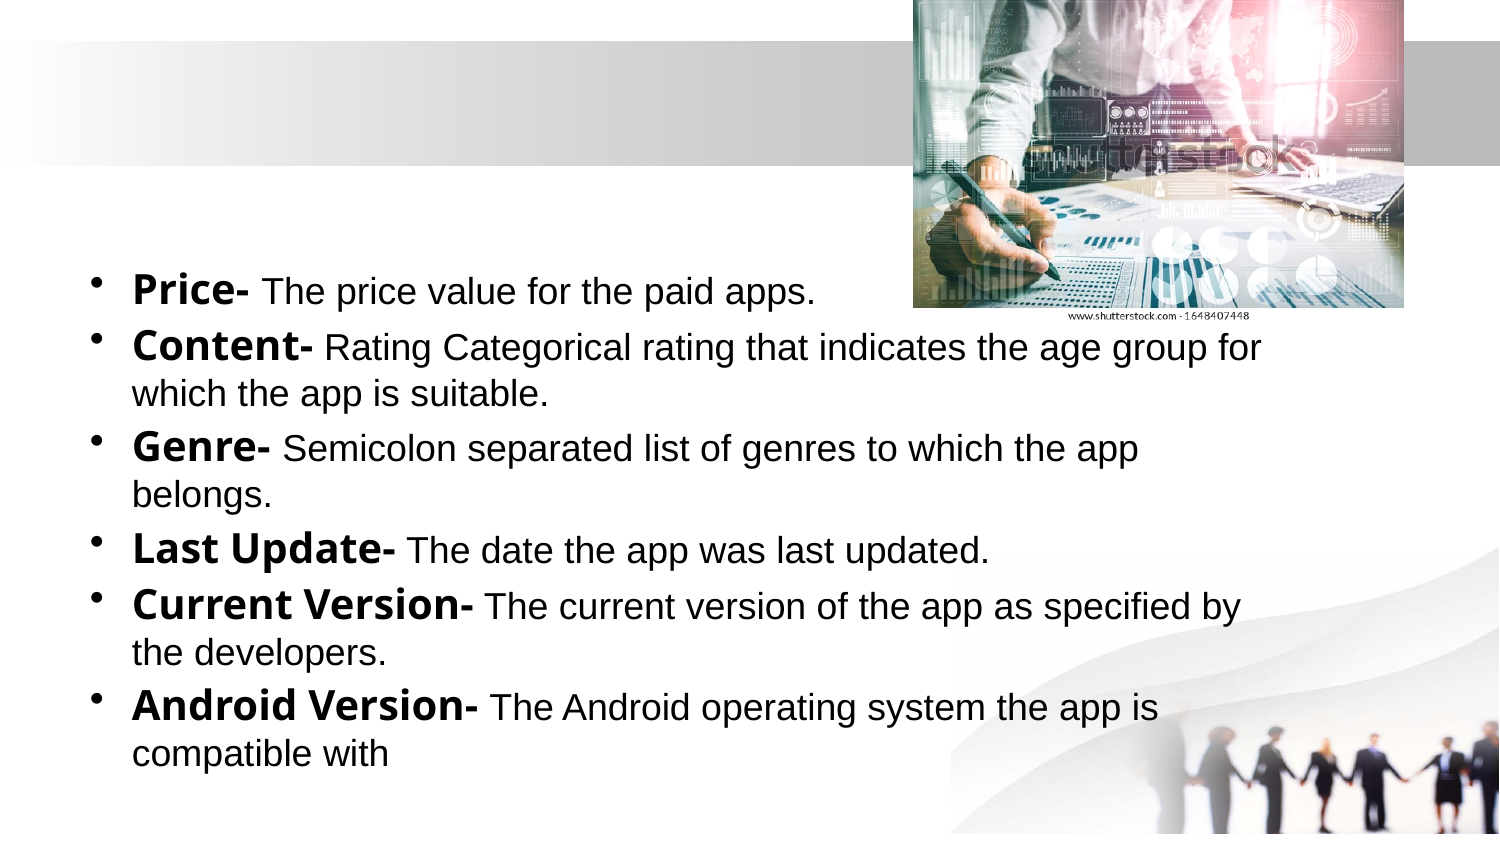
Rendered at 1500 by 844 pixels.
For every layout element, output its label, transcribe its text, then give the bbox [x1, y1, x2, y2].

picture [913, 0, 1404, 323]
list Price- The price value for the paid apps. Content- Rating Categorical rating that indicates the age group for which the app is suitable. Genre- Semicolon separated list of genres to which the app belongs. Last Update- The date the app was last updated. Current Version- The current version of the app as specified by the developers. Android Version- The Android operating system the app is compatible with [74, 254, 1297, 819]
picture [951, 546, 1499, 834]
